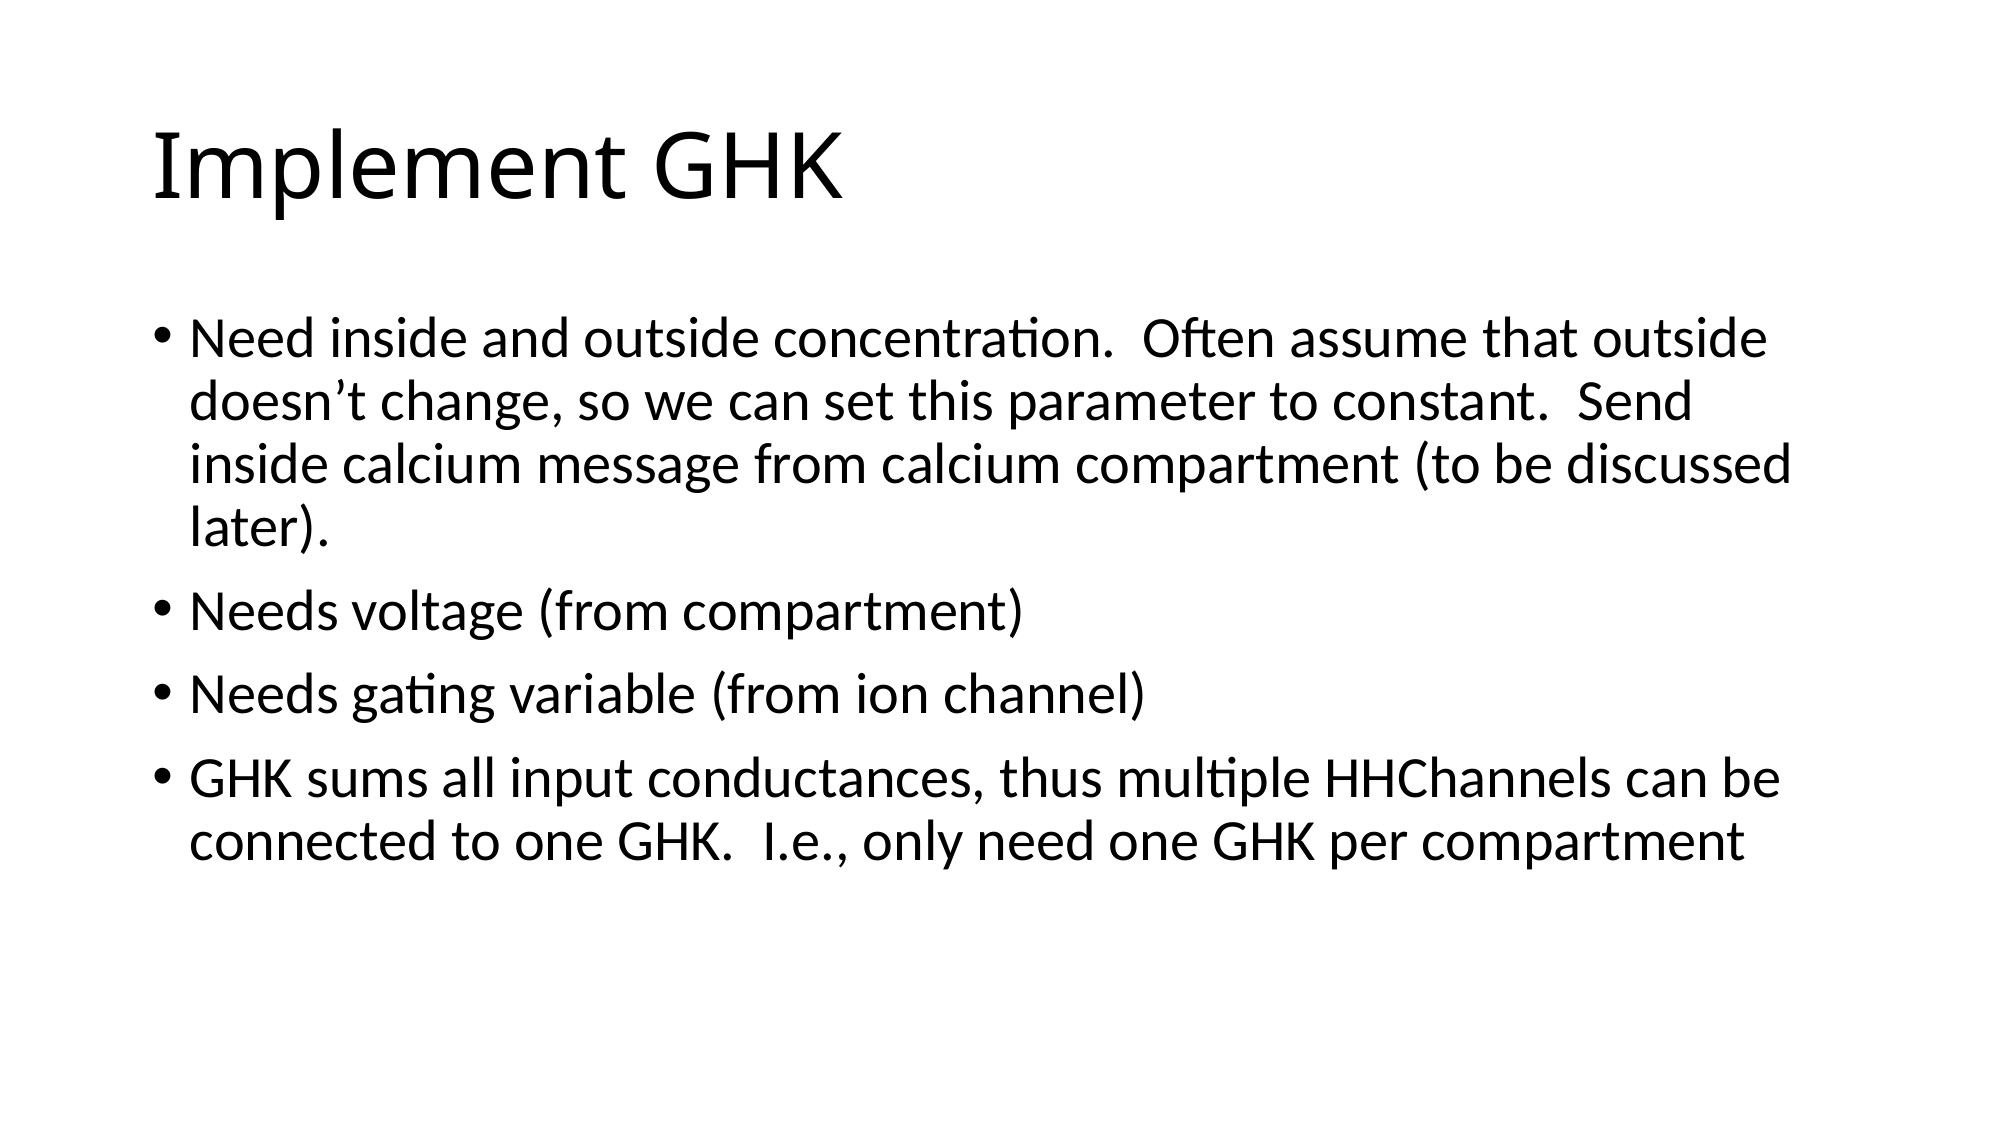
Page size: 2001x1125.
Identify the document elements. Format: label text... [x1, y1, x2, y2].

title Implement GHK [137, 59, 1863, 278]
list Need inside and outside concentration. Often assume that outside doesn’t change, so we can set this parameter to constant. Send inside calcium message from calcium compartment (to be discussed later). Needs voltage (from compartment) Needs gating variable (from ion channel) GHK sums all input conductances, thus multiple HHChannels can be connected to one GHK. I.e., only need one GHK per compartment [137, 299, 1863, 1014]
